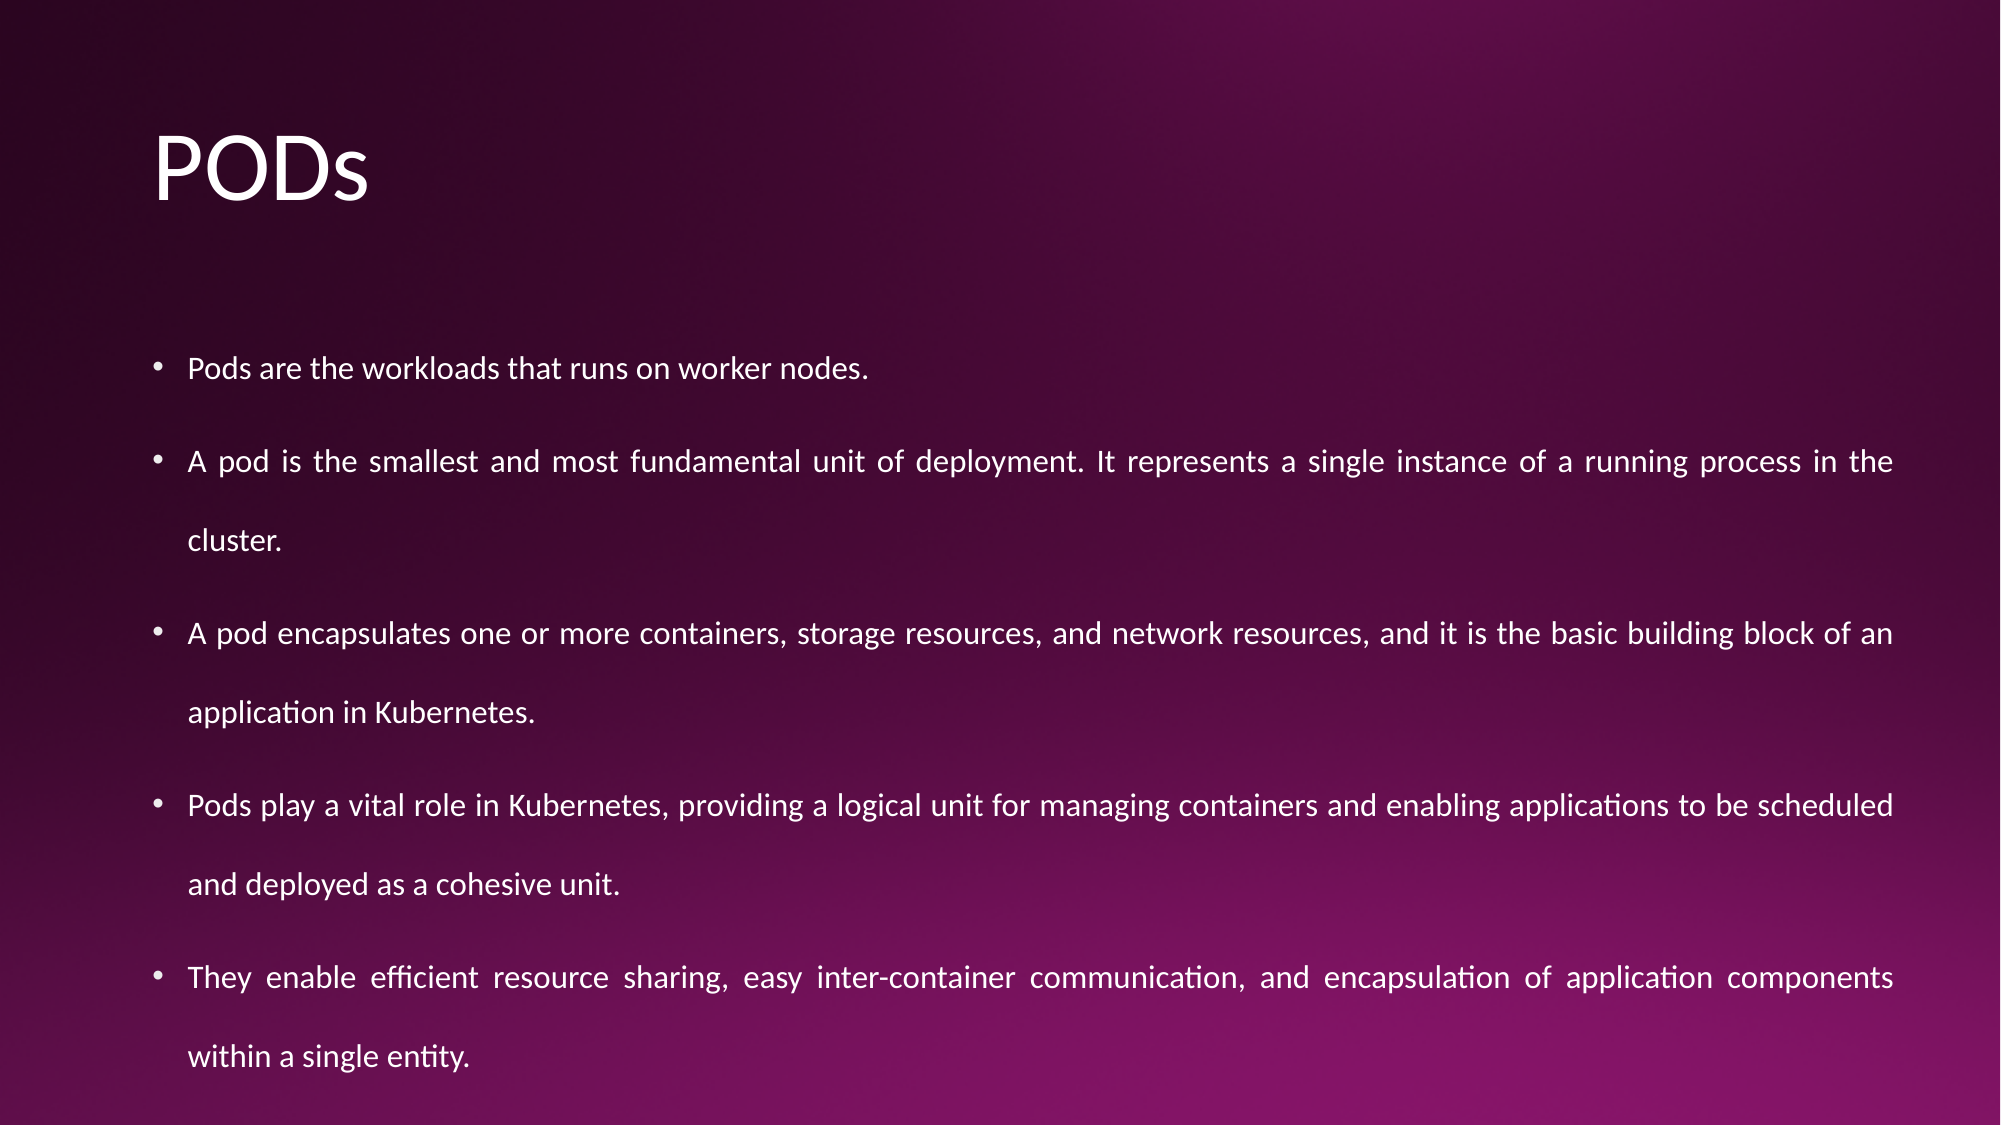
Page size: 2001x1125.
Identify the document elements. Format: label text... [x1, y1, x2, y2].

list Pods are the workloads that runs on worker nodes. A pod is the smallest and most fundamental unit of deployment. It represents a single instance of a running process in the cluster. A pod encapsulates one or more containers, storage resources, and network resources, and it is the basic building block of an application in Kubernetes. Pods play a vital role in Kubernetes, providing a logical unit for managing containers and enabling applications to be scheduled and deployed as a cohesive unit. They enable efficient resource sharing, easy inter-container communication, and encapsulation of application components within a single entity. [137, 299, 1912, 1088]
title PODs [137, 59, 1151, 278]
picture [0, 0, 2001, 1125]
